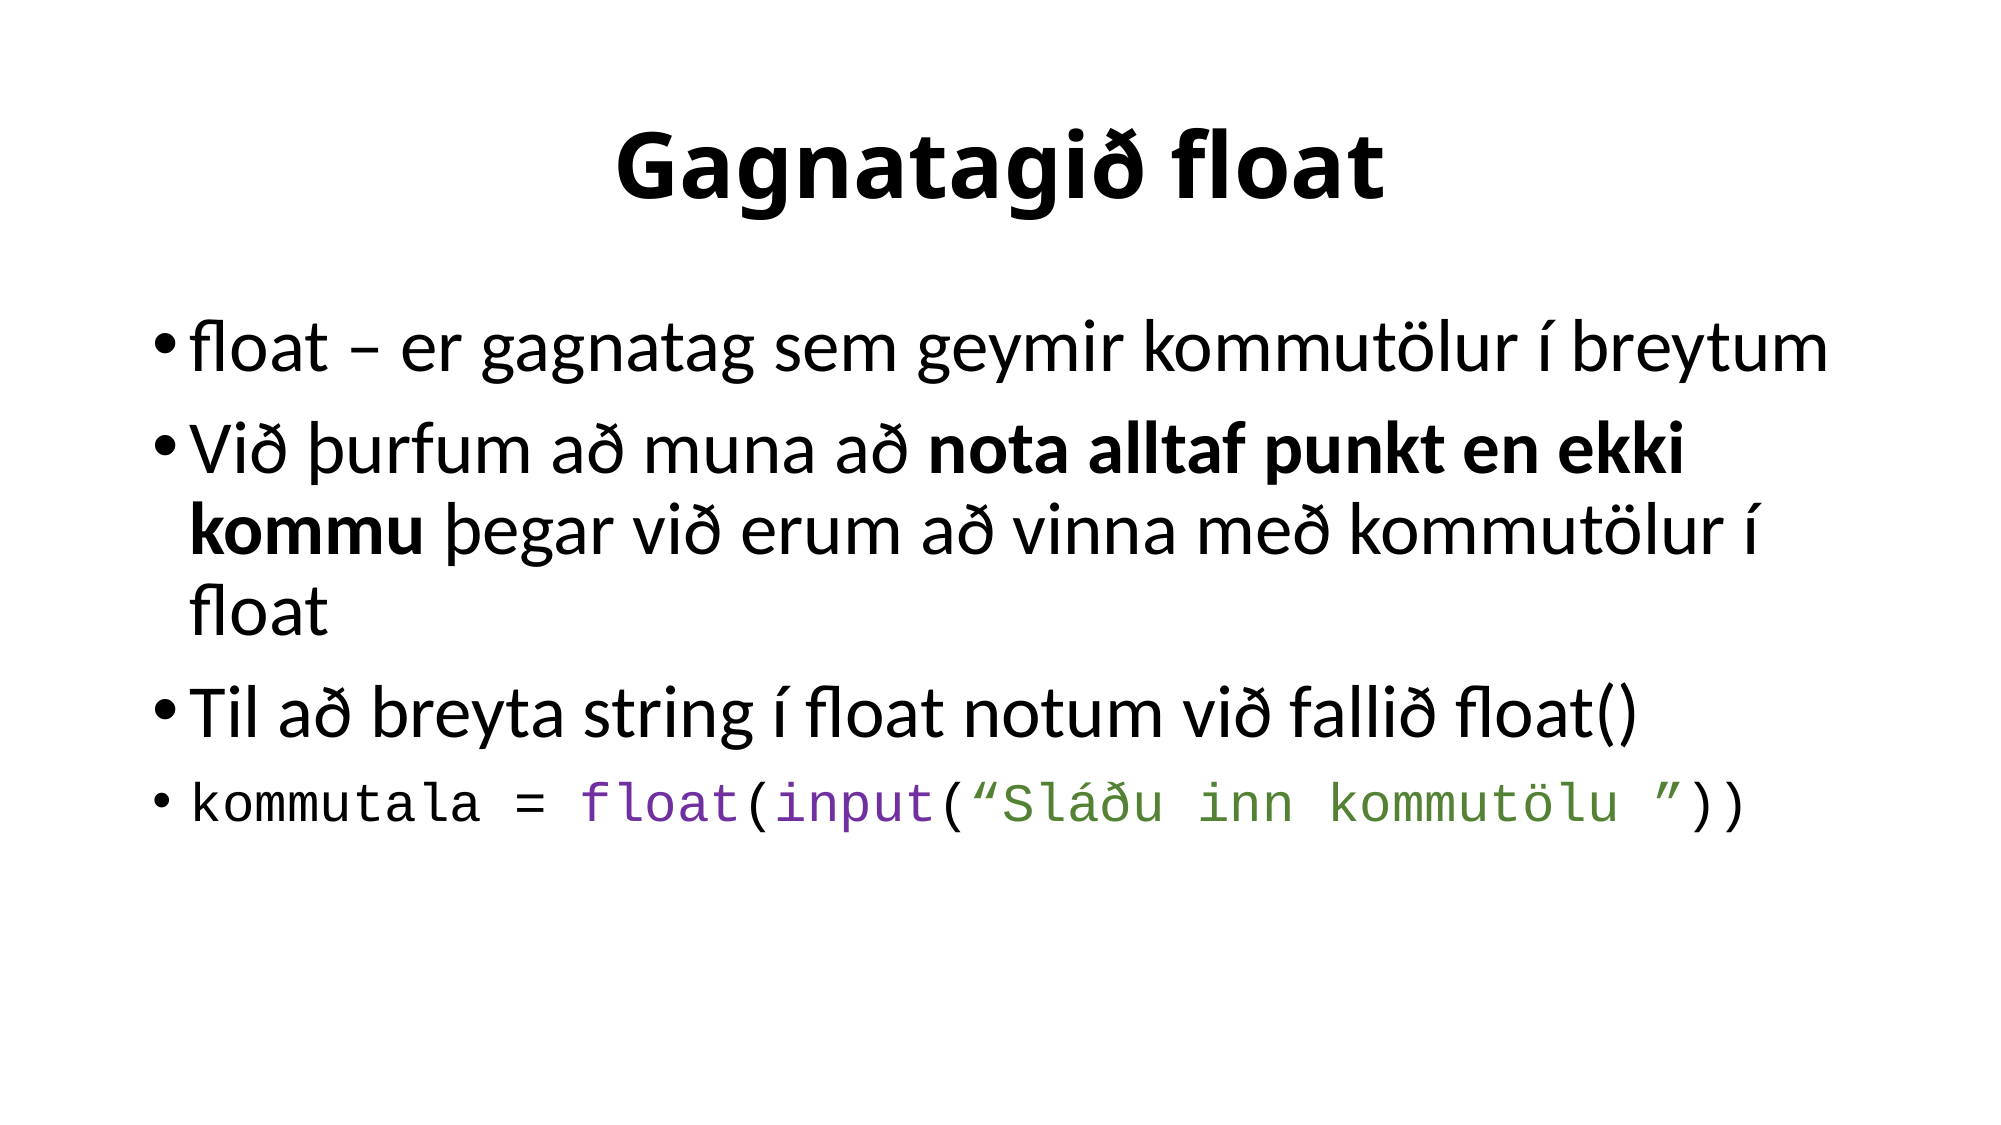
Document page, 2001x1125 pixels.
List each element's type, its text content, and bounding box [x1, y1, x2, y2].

list float – er gagnatag sem geymir kommutölur í breytum Við þurfum að muna að nota alltaf punkt en ekki kommu þegar við erum að vinna með kommutölur í float Til að breyta string í float notum við fallið float() kommutala = float(input(“Sláðu inn kommutölu ”)) [137, 299, 1863, 1014]
title Gagnatagið float [137, 59, 1863, 278]
